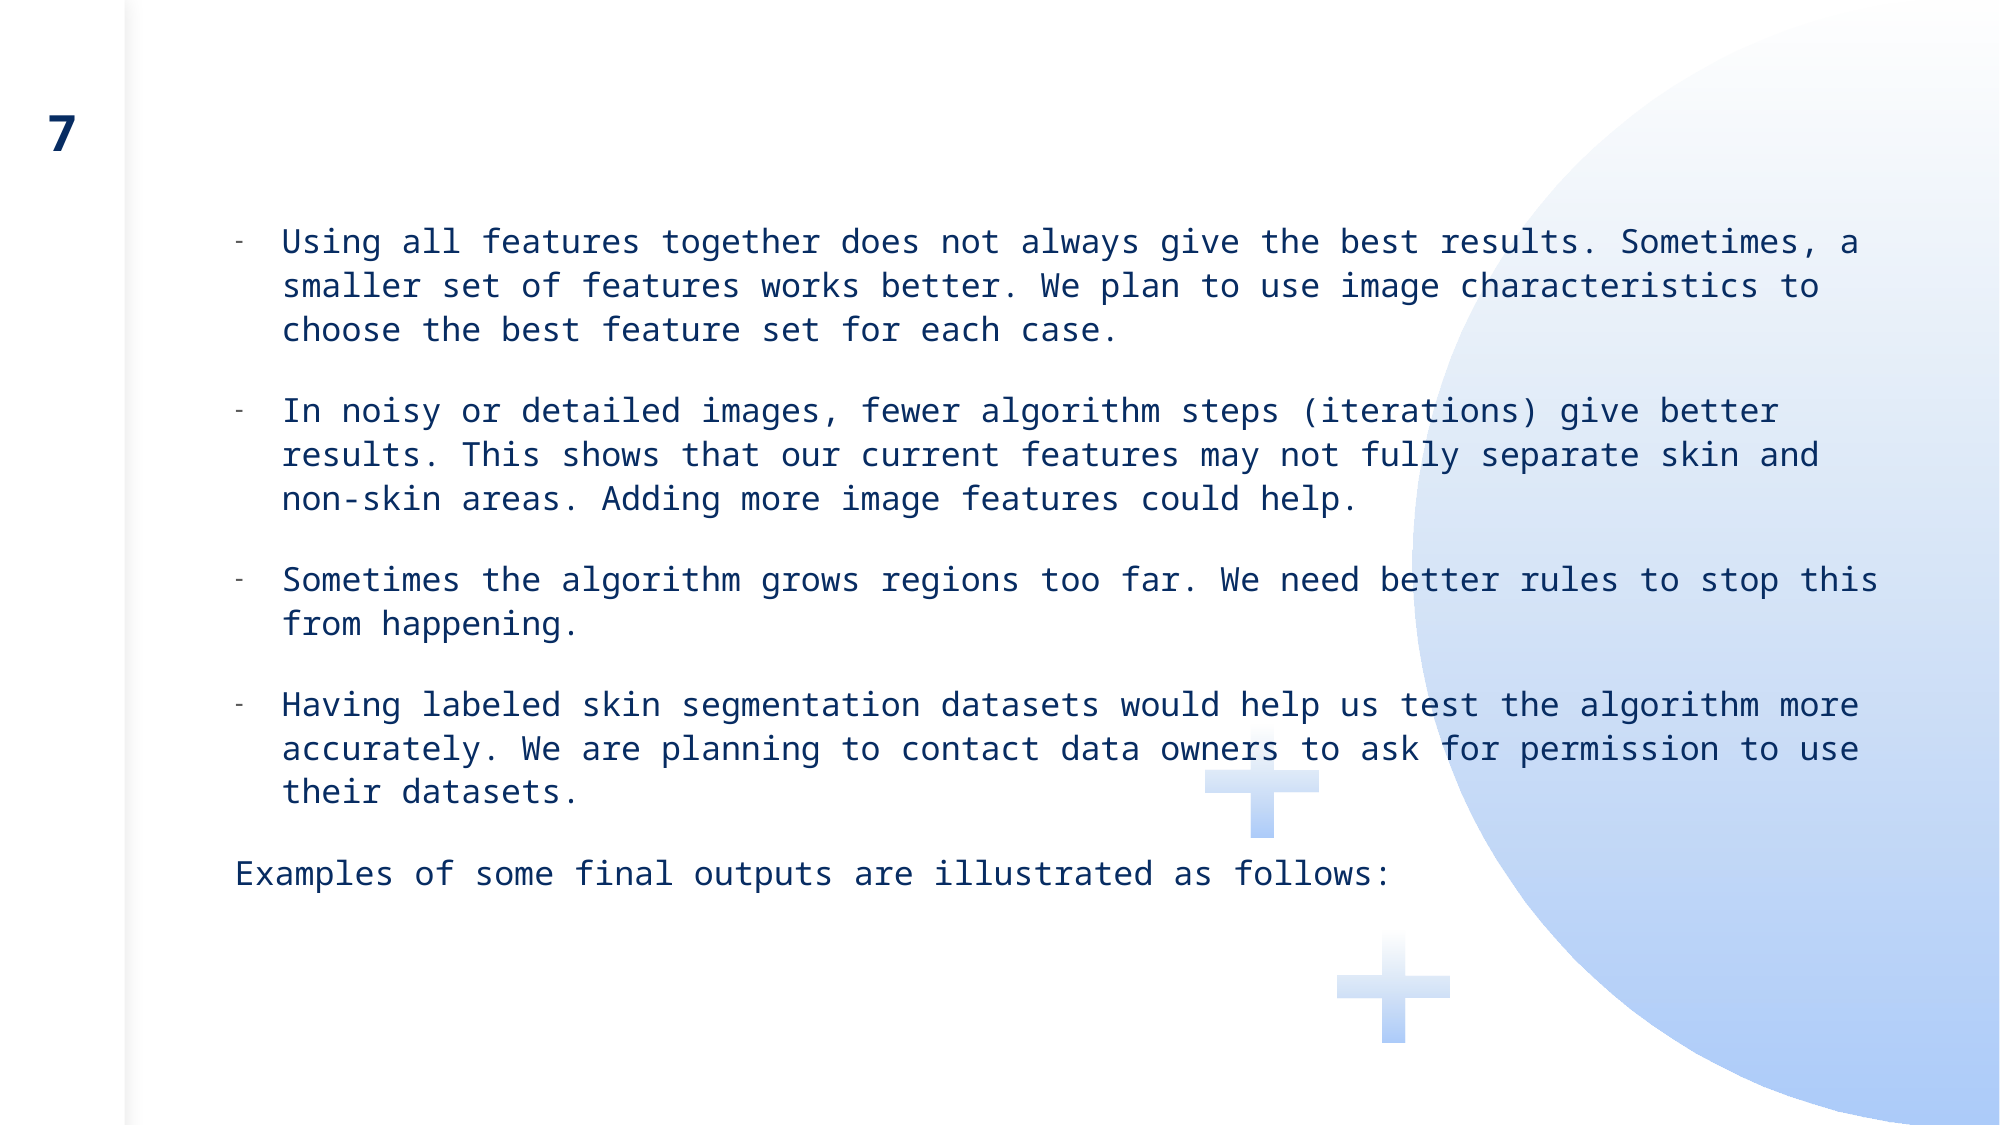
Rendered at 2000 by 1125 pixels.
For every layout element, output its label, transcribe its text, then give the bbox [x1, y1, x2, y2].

slide_number 7 [0, 99, 125, 163]
list Using all features together does not always give the best results. Sometimes, a smaller set of features works better. We plan to use image characteristics to choose the best feature set for each case. In noisy or detailed images, fewer algorithm steps (iterations) give better results. This shows that our current features may not fully separate skin and non-skin areas. Adding more image features could help. Sometimes the algorithm grows regions too far. We need better rules to stop this from happening. Having labeled skin segmentation datasets would help us test the algorithm more accurately. We are planning to contact data owners to ask for permission to use their datasets. Examples of some final outputs are illustrated as follows: [212, 131, 1910, 994]
